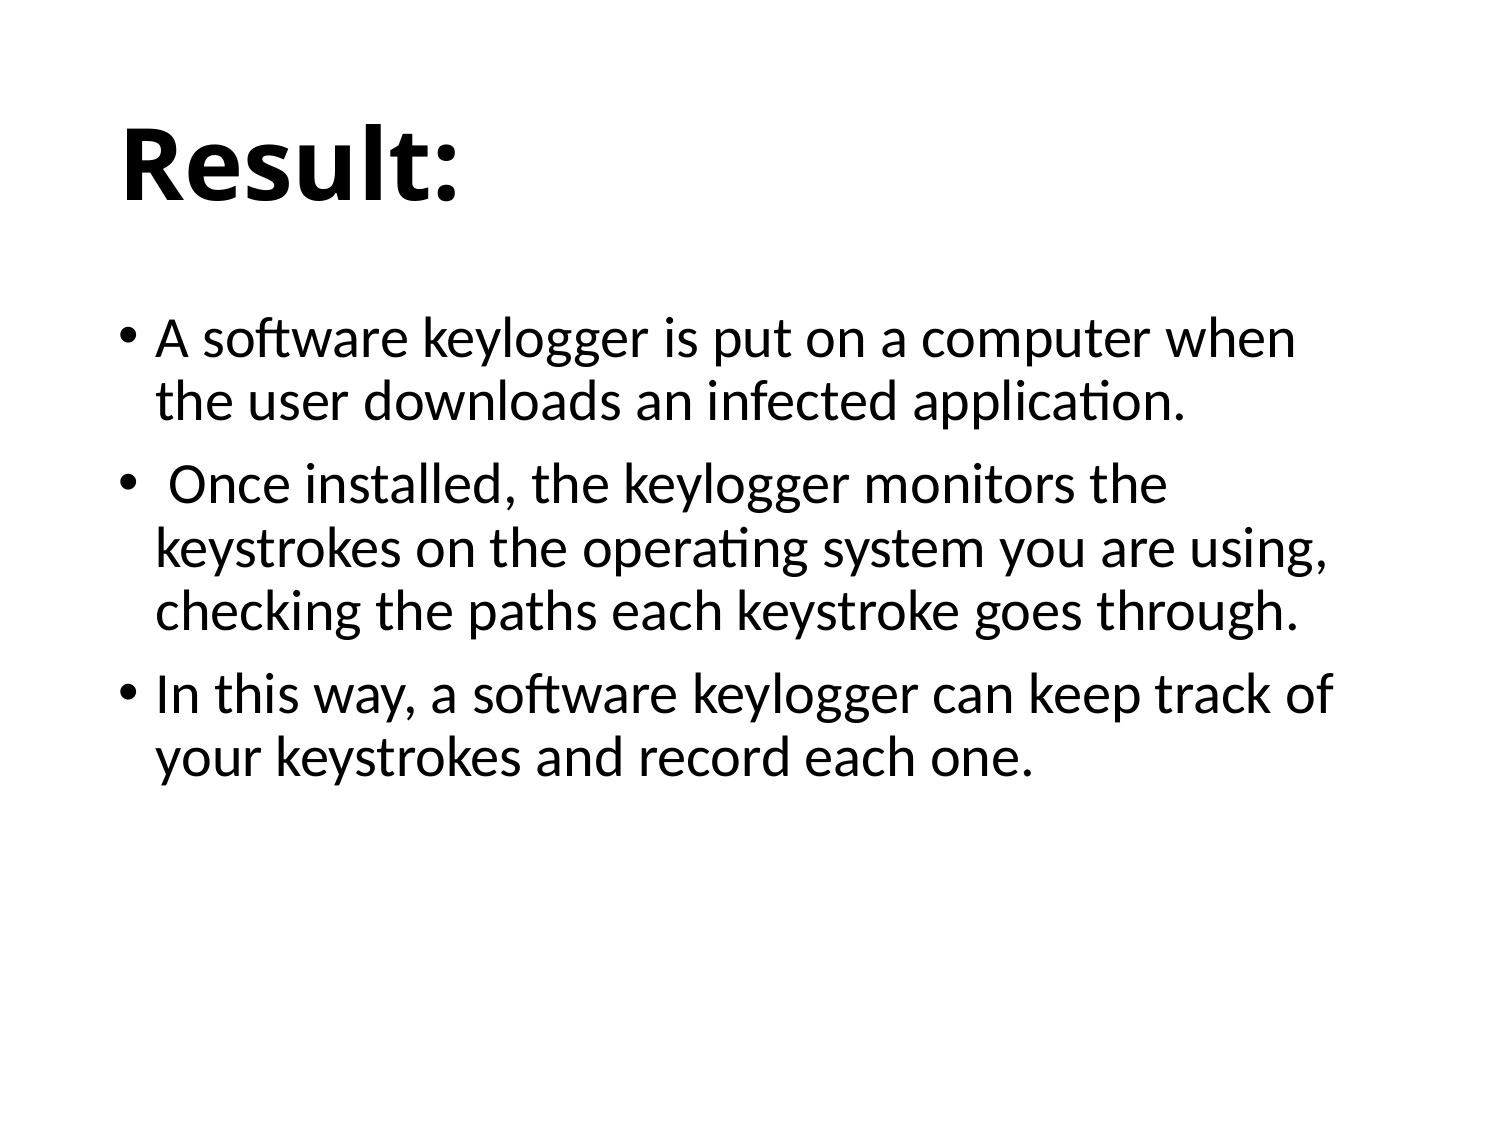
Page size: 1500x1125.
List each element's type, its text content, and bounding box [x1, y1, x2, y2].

list A software keylogger is put on a computer when the user downloads an infected application. Once installed, the keylogger monitors the keystrokes on the operating system you are using, checking the paths each keystroke goes through. In this way, a software keylogger can keep track of your keystrokes and record each one. [103, 299, 1397, 1014]
title Result: [103, 59, 1397, 278]
